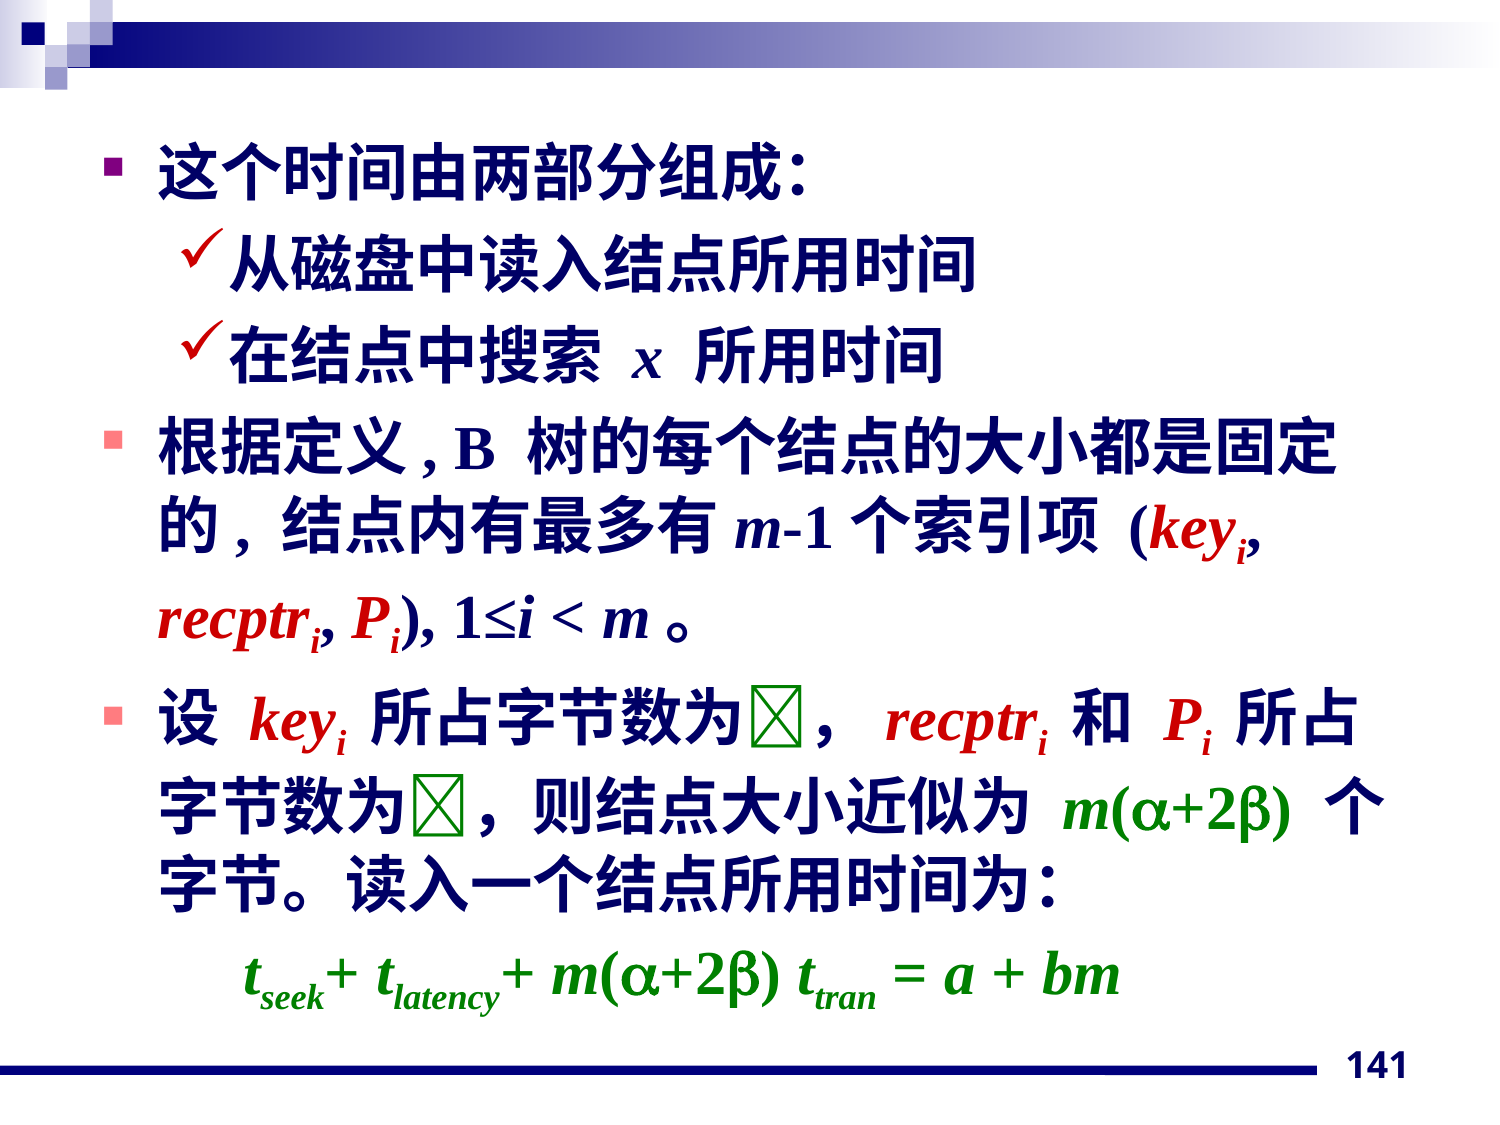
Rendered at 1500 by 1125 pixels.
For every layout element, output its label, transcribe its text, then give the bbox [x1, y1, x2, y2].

slide_number 141 [1074, 1025, 1425, 1100]
list 这个时间由两部分组成： 从磁盘中读入结点所用时间 在结点中搜索 x 所用时间 根据定义, B 树的每个结点的大小都是固定的, 结点内有最多有m-1个索引项 (keyi, recptri, Pi), 1≤i < m。 设 keyi 所占字节数为，recptri 和 Pi 所占字节数为，则结点大小近似为 m(+2) 个字节。读入一个结点所用时间为： tseek+ tlatency+ m(+2) ttran = a + bm [86, 122, 1414, 1053]
